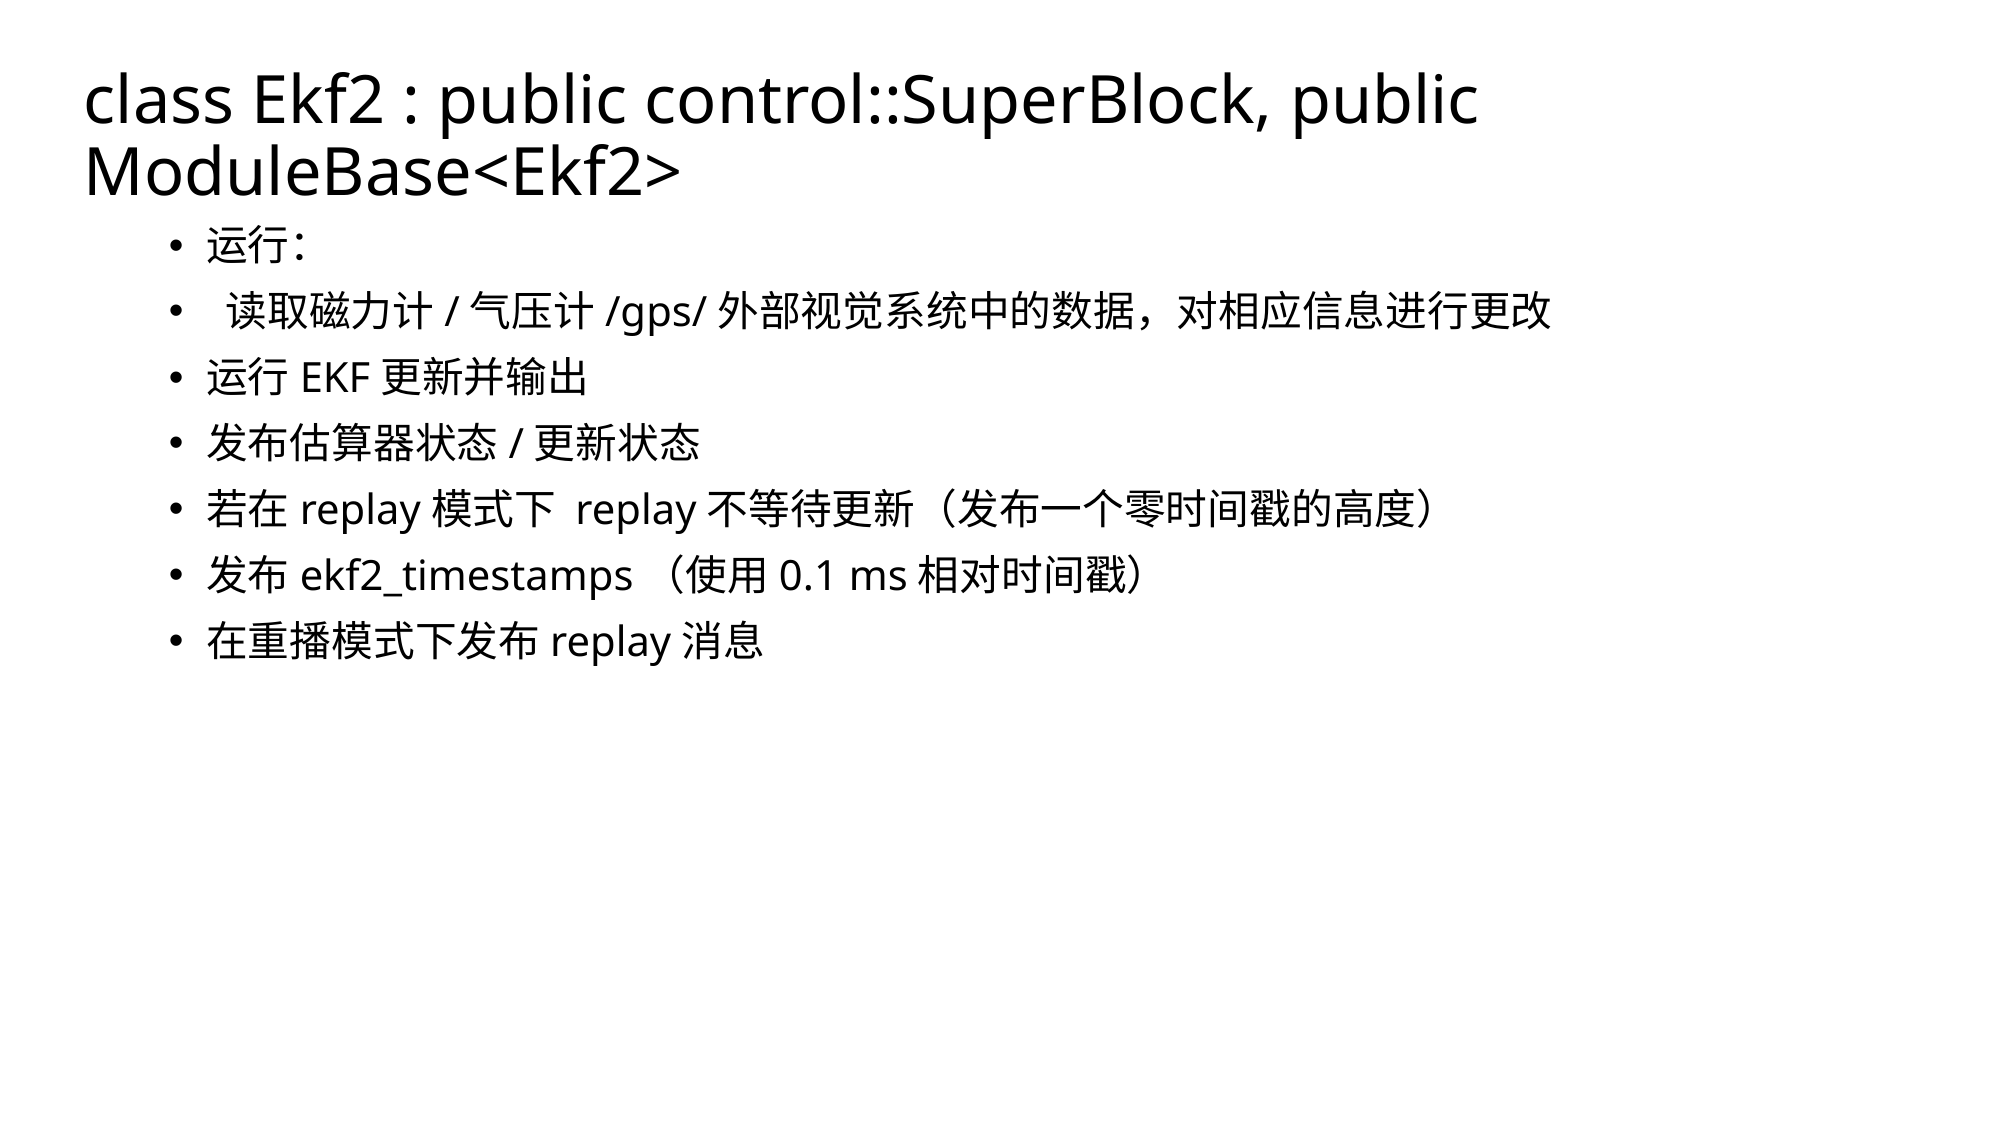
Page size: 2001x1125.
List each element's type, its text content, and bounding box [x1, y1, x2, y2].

text_box class Ekf2 : public control::SuperBlock, public ModuleBase<Ekf2> [68, 58, 1964, 218]
text_box 运行： 读取磁力计/气压计/gps/外部视觉系统中的数据，对相应信息进行更改 运行EKF更新并输出 发布估算器状态/更新状态 若在replay模式下 replay不等待更新（发布一个零时间戳的高度） 发布ekf2_timestamps（使用0.1 ms相对时间戳） 在重播模式下发布replay消息 [153, 218, 1879, 932]
